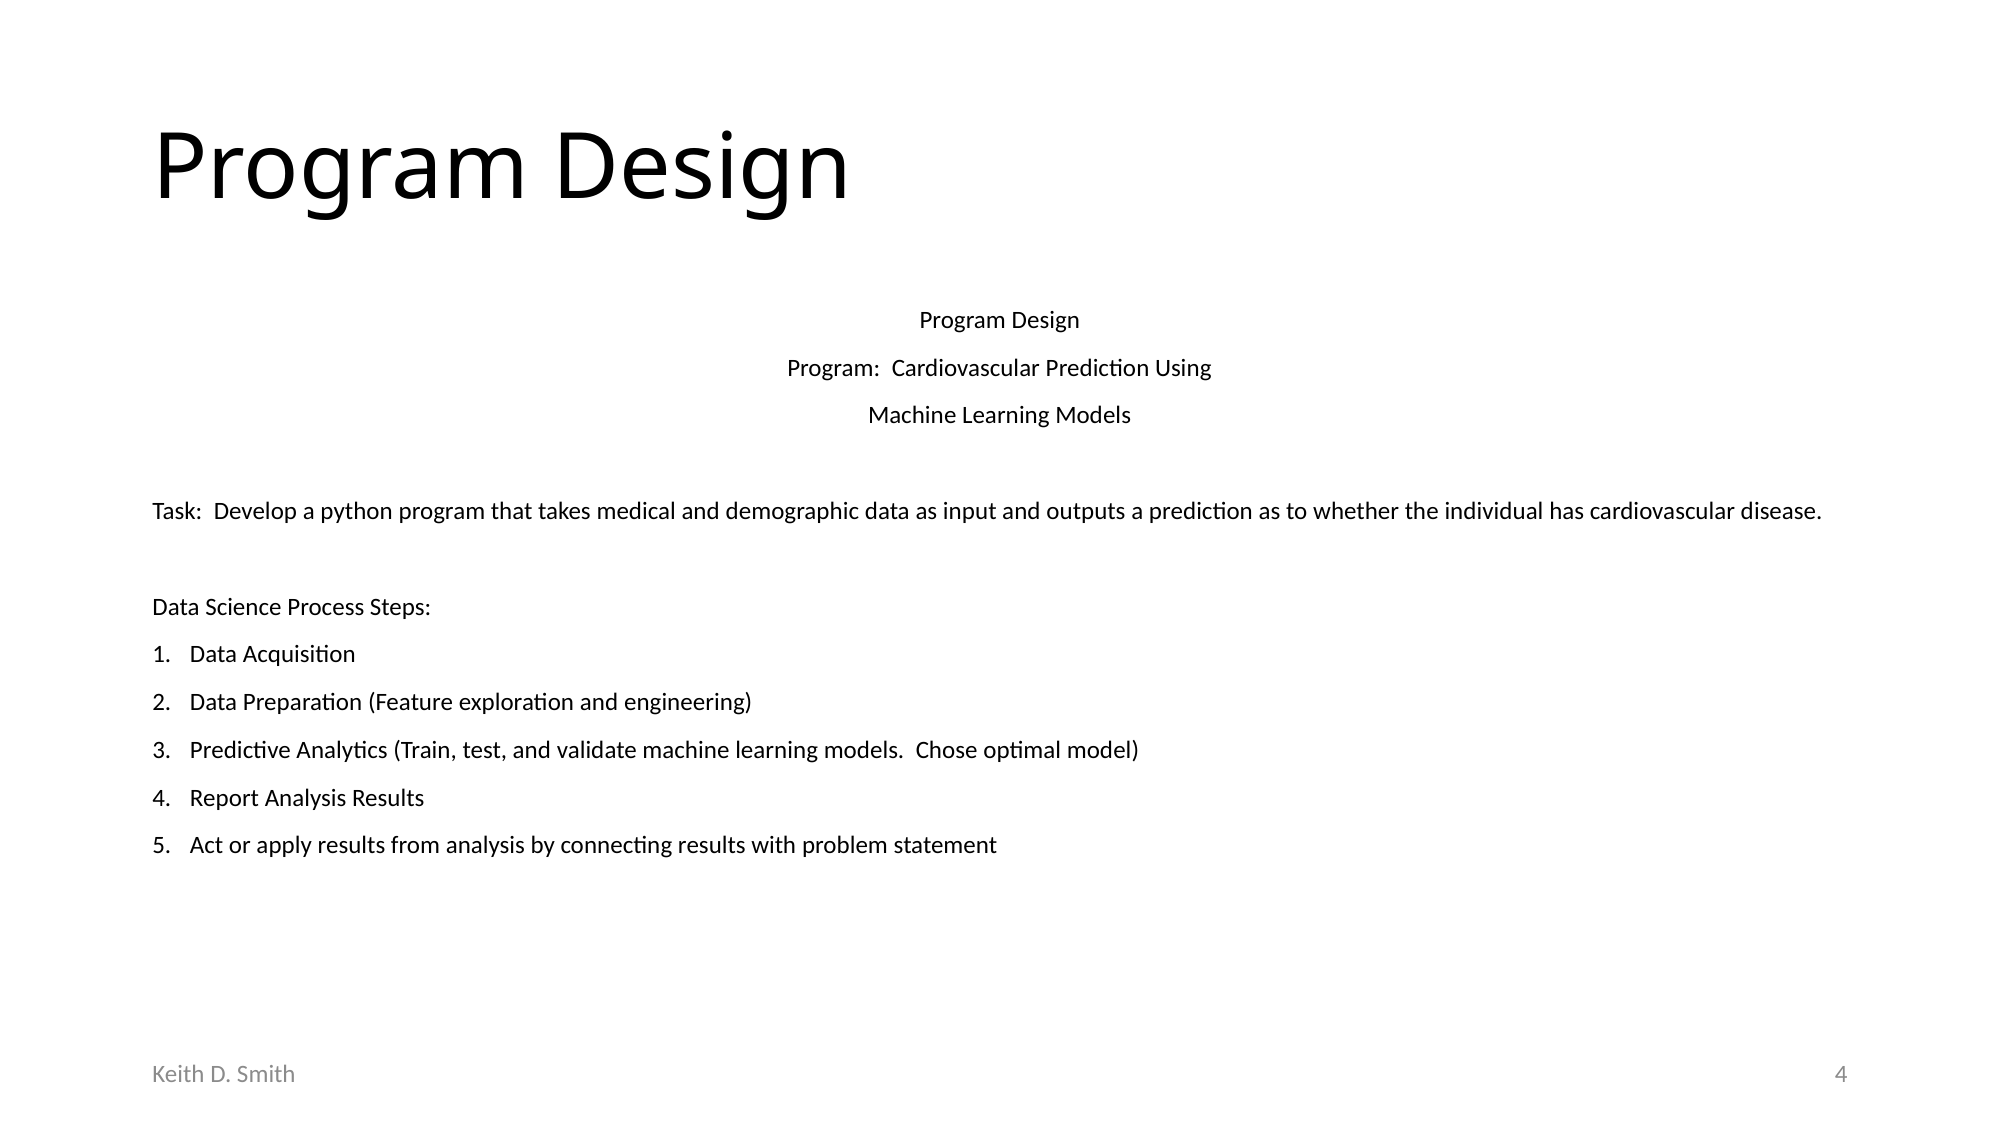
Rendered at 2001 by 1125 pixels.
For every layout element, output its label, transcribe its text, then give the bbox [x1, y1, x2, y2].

slide_number Keith D. Smith [137, 1042, 588, 1103]
slide_number 4 [1412, 1042, 1863, 1103]
list Program Design Program: Cardiovascular Prediction Using Machine Learning Models Task: Develop a python program that takes medical and demographic data as input and outputs a prediction as to whether the individual has cardiovascular disease. Data Science Process Steps: Data Acquisition Data Preparation (Feature exploration and engineering) Predictive Analytics (Train, test, and validate machine learning models. Chose optimal model) Report Analysis Results Act or apply results from analysis by connecting results with problem statement [137, 299, 1863, 1014]
title Program Design [137, 59, 1863, 278]
